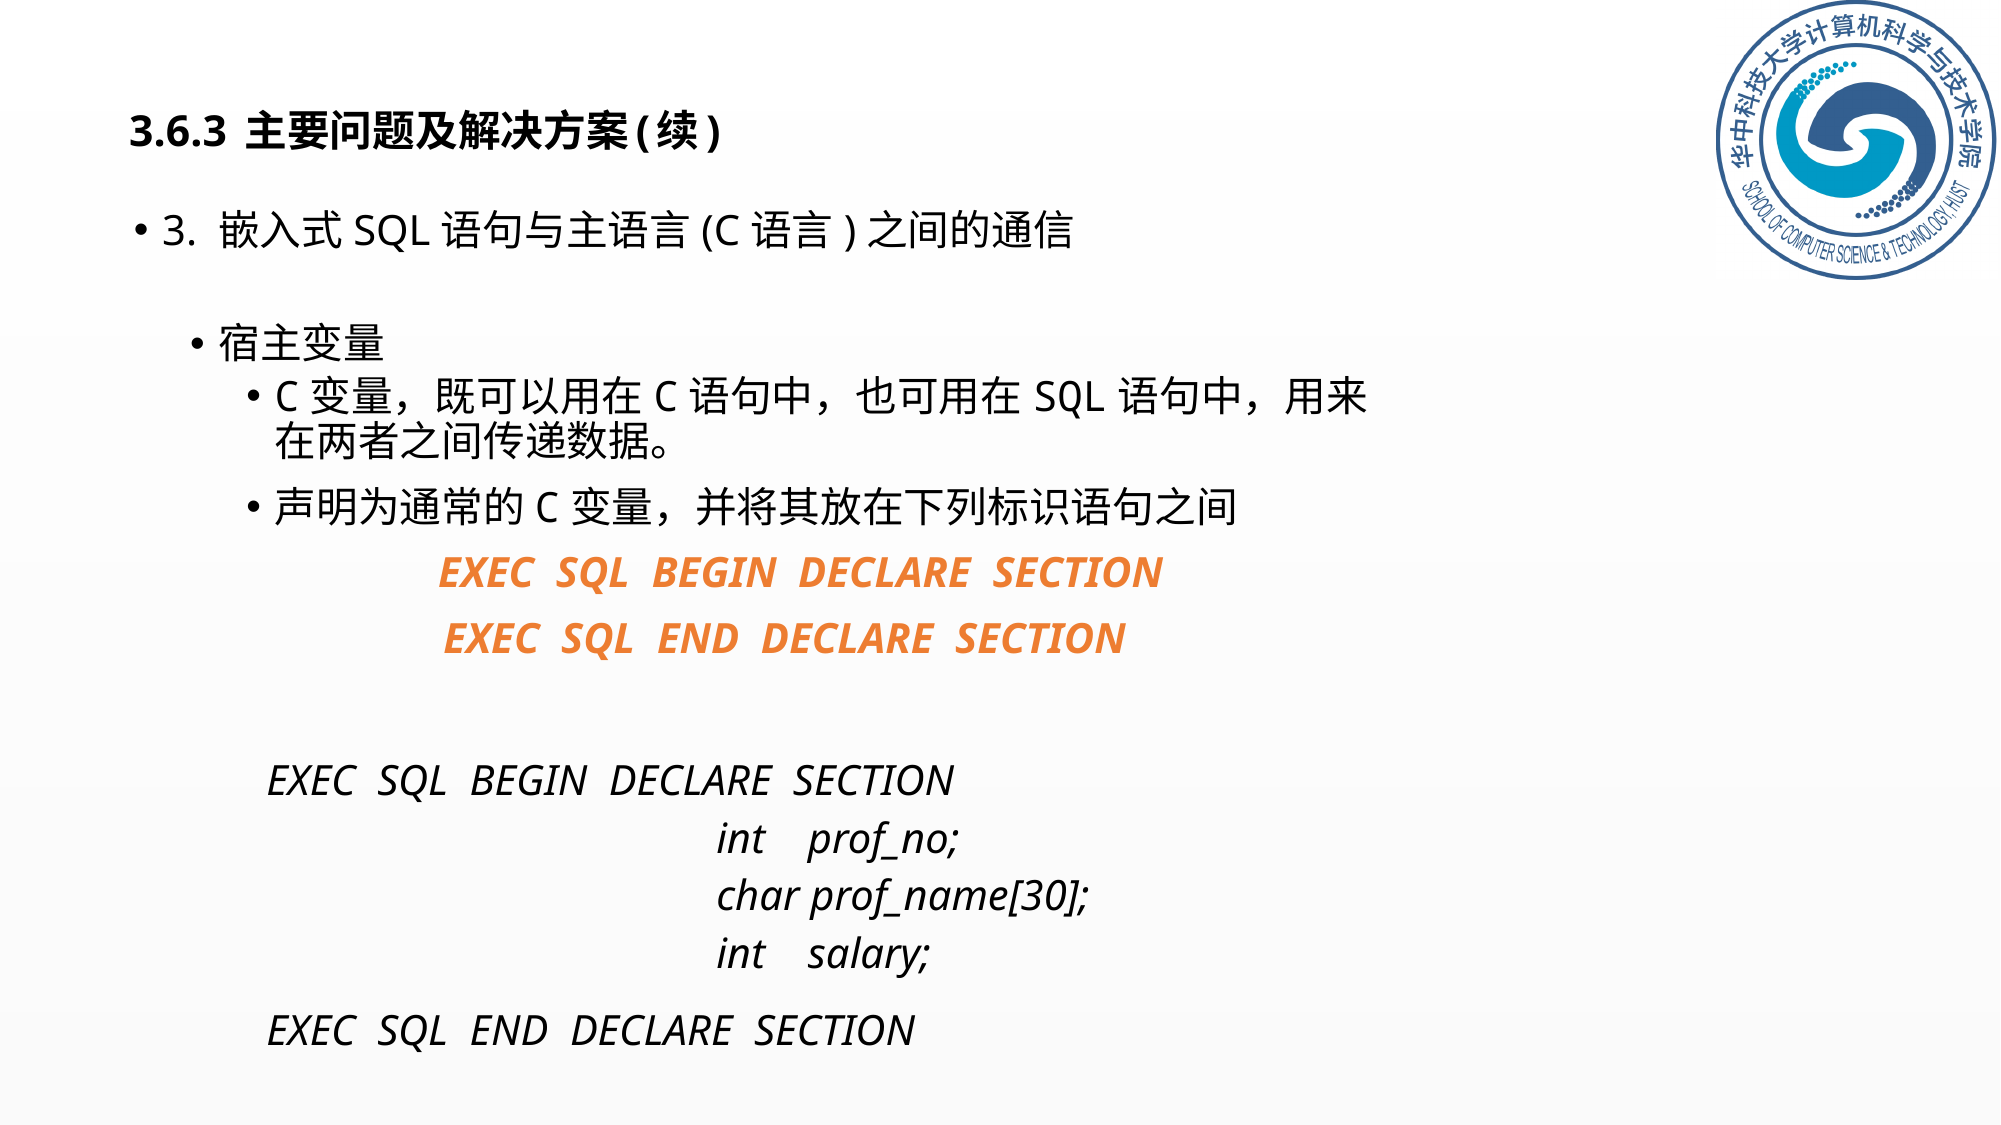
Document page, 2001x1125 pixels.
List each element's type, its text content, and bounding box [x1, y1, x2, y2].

title 3.6.3 主要问题及解决方案(续) [114, 101, 1390, 215]
picture [1716, 0, 1999, 280]
list 3. 嵌入式SQL语句与主语言(C语言)之间的通信 宿主变量 C变量，既可以用在C语句中，也可用在SQL语句中，用来在两者之间传递数据。 声明为通常的C变量，并将其放在下列标识语句之间 EXEC SQL BEGIN DECLARE SECTION EXEC SQL END DECLARE SECTION [118, 201, 1394, 740]
text_box EXEC SQL BEGIN DECLARE SECTION int prof_no; char prof_name[30]; int salary; EXEC SQL END DECLARE SECTION [176, 739, 1340, 1065]
